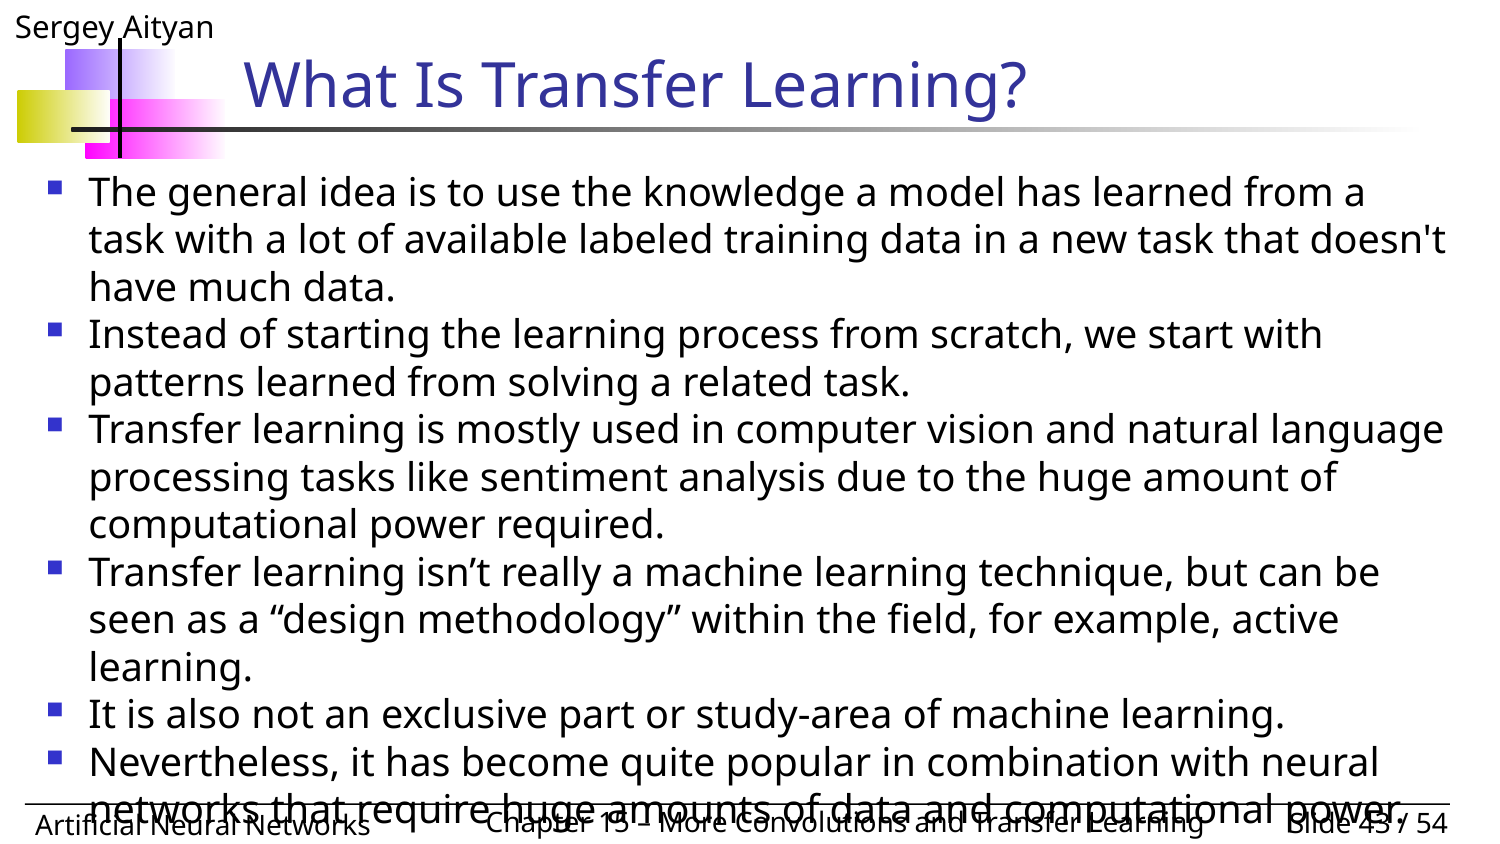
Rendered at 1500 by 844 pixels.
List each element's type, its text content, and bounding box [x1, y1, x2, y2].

list The general idea is to use the knowledge a model has learned from a task with a lot of available labeled training data in a new task that doesn't have much data. Instead of starting the learning process from scratch, we start with patterns learned from solving a related task. Transfer learning is mostly used in computer vision and natural language processing tasks like sentiment analysis due to the huge amount of computational power required. Transfer learning isn’t really a machine learning technique, but can be seen as a “design methodology” within the field, for example, active learning. It is also not an exclusive part or study-area of machine learning. Nevertheless, it has become quite popular in combination with neural networks that require huge amounts of data and computational power. [31, 159, 1469, 580]
title What Is Transfer Learning? [228, 46, 1332, 128]
